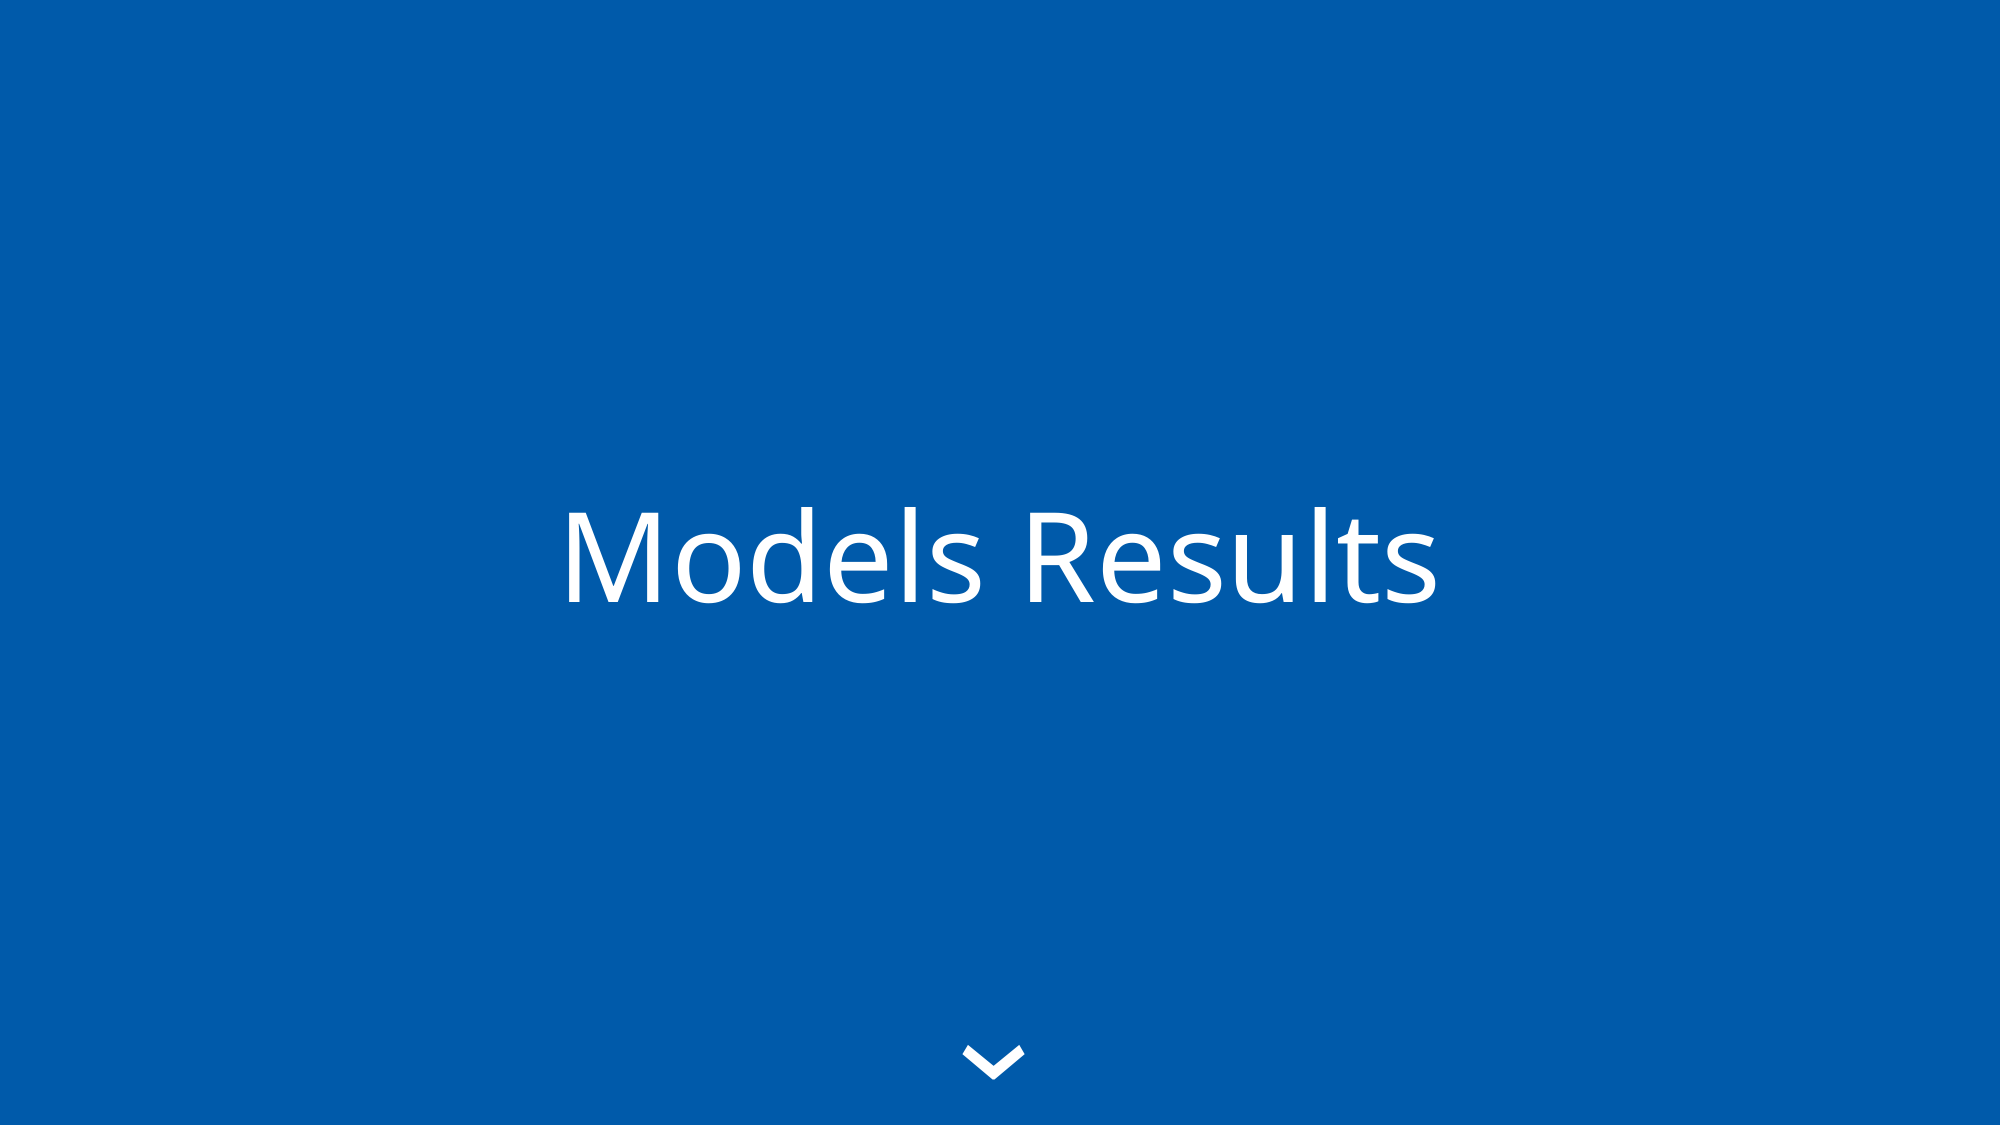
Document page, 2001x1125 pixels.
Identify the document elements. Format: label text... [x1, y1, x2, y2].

title Models Results [137, 453, 1863, 672]
